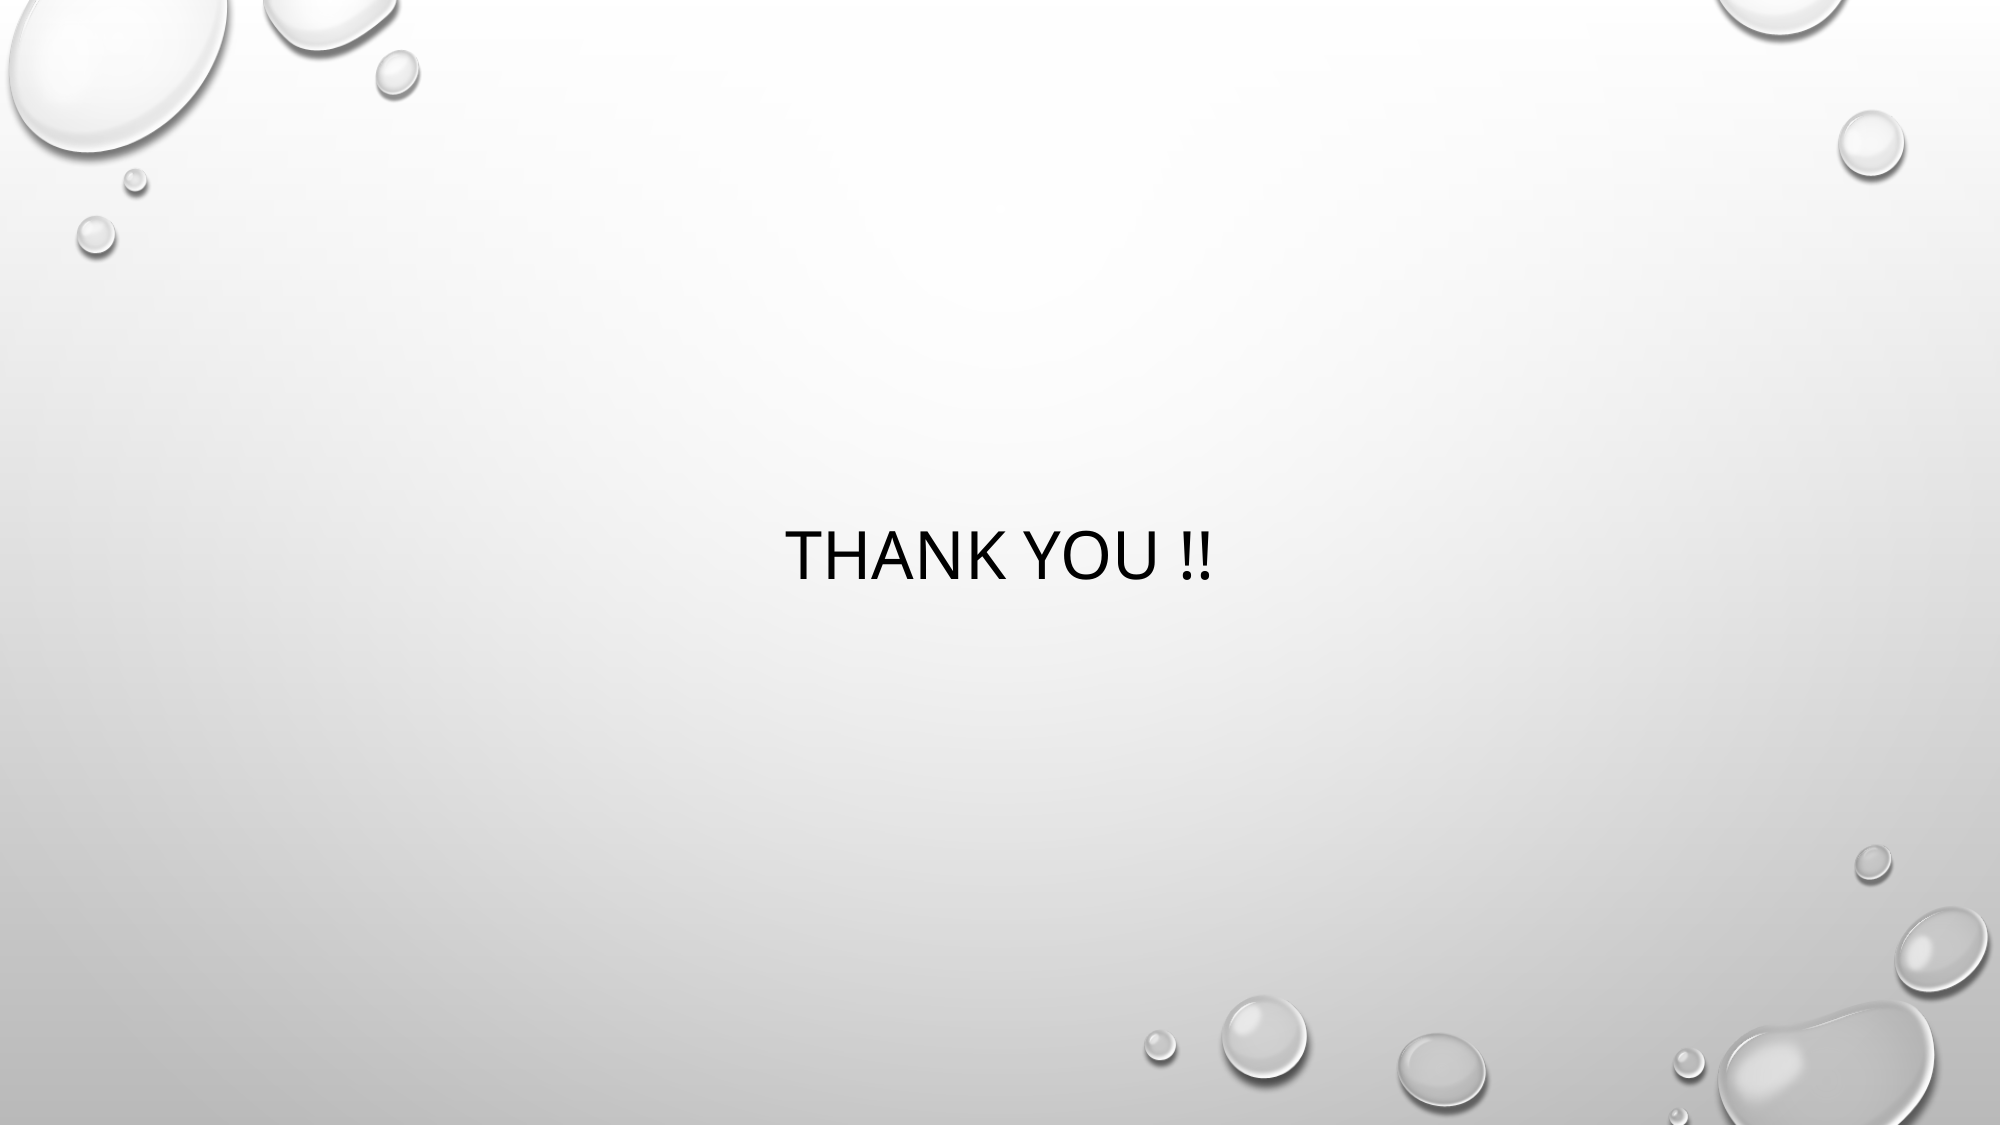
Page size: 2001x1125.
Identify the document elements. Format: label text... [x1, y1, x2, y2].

picture [0, 0, 2000, 1125]
list Thank you !! [748, 489, 1252, 637]
